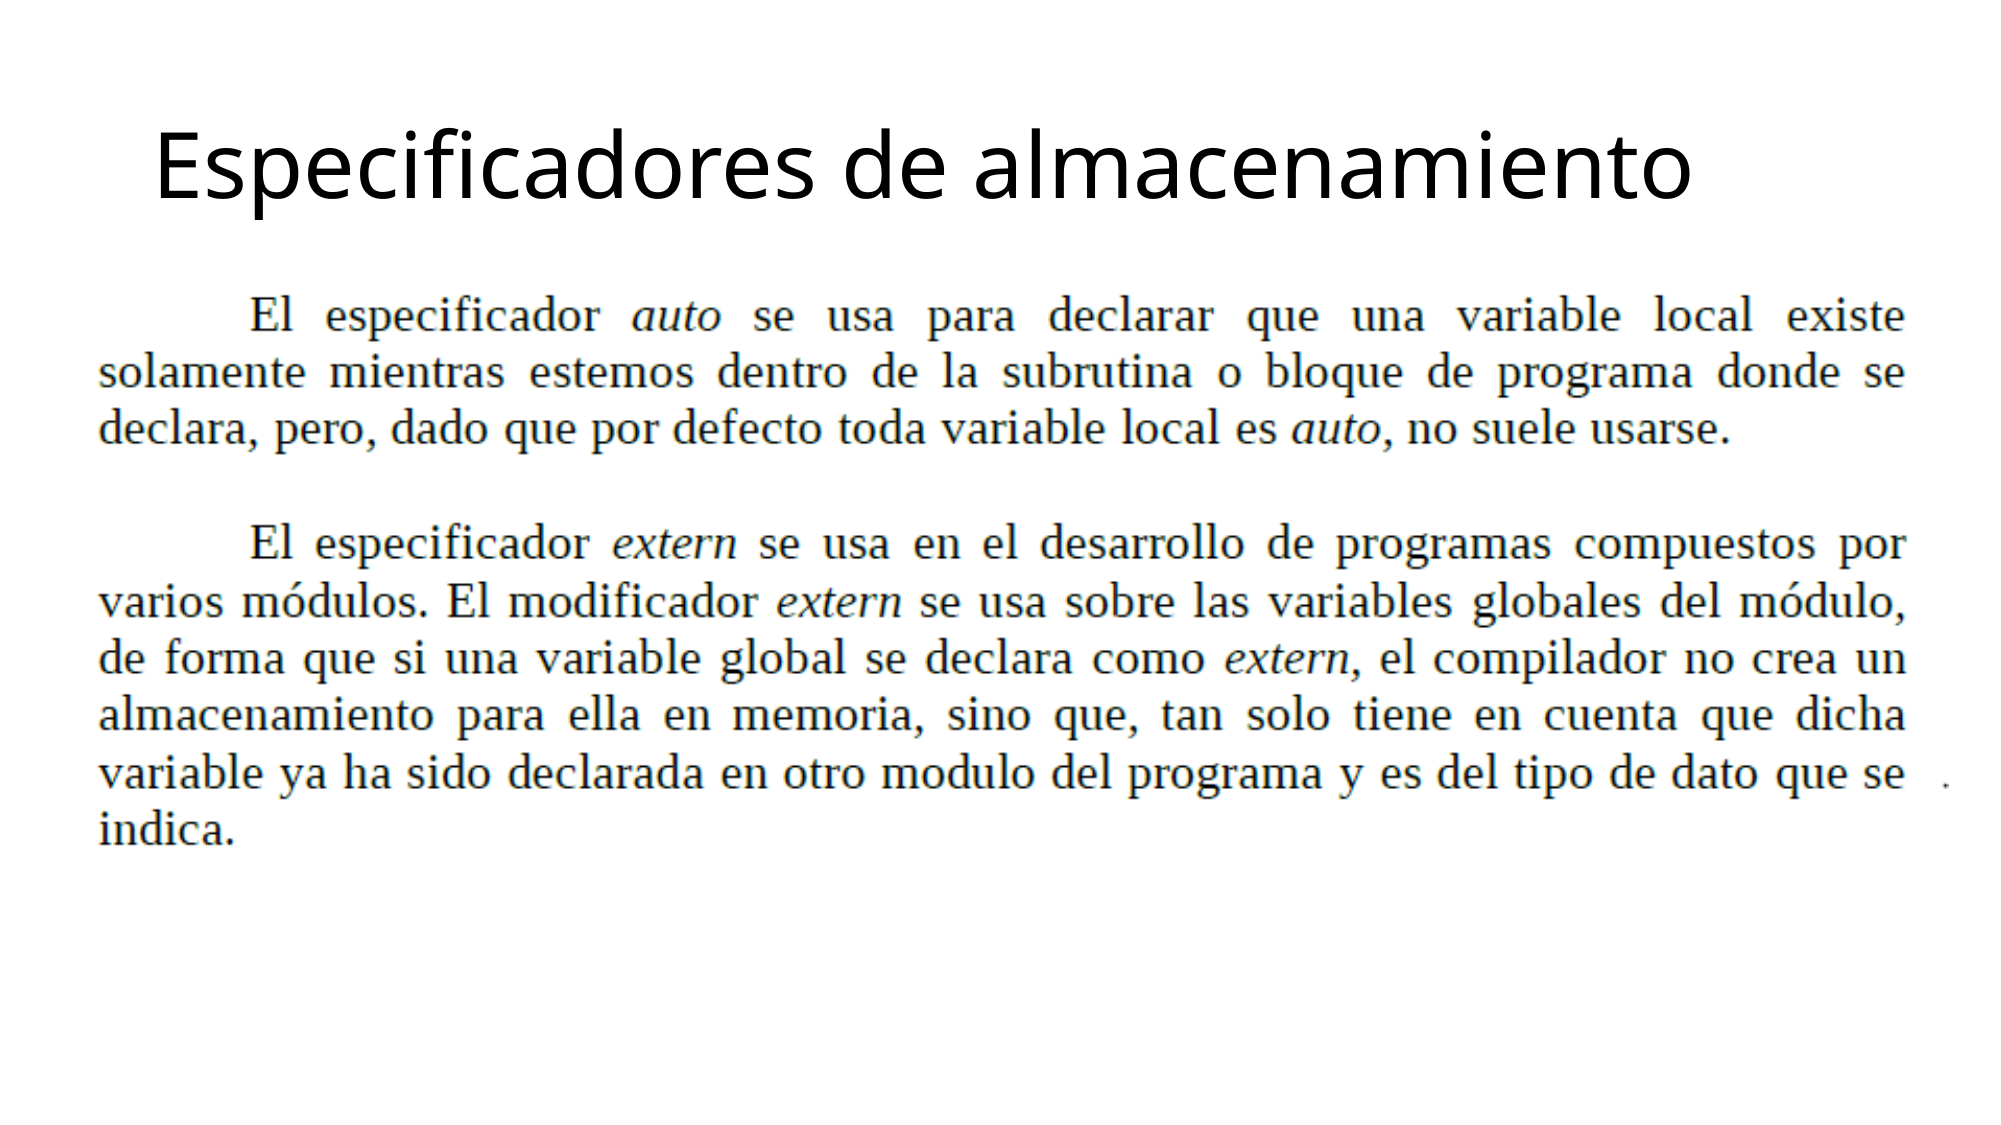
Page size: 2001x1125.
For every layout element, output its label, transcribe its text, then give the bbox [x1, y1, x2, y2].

picture [89, 277, 1949, 860]
title Especificadores de almacenamiento [137, 59, 1863, 277]
